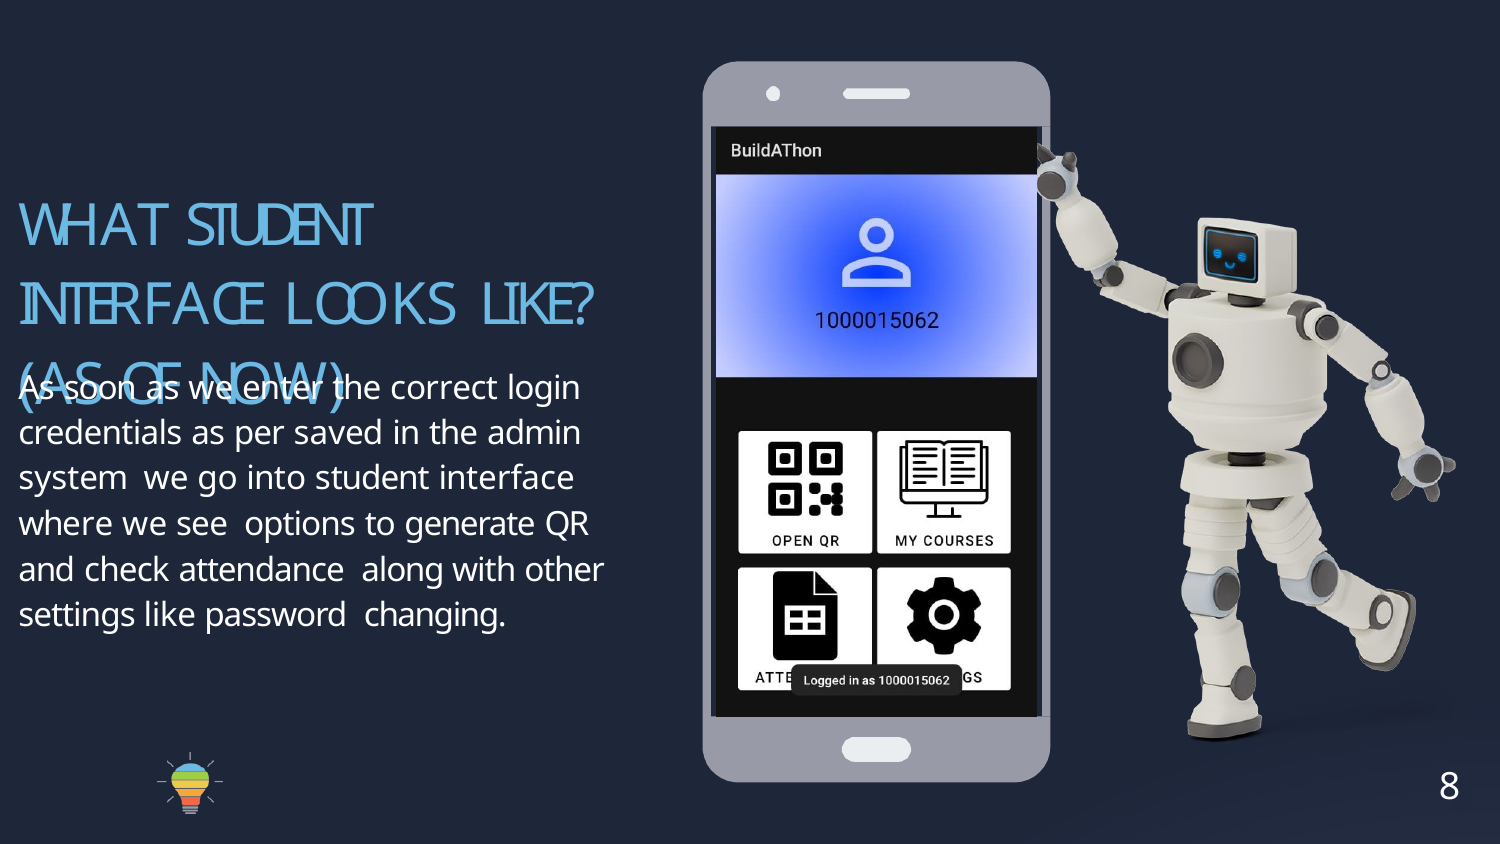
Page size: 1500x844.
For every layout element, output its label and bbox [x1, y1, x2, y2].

text_box [0, 0, 1500, 844]
text_box [157, 126, 1037, 815]
